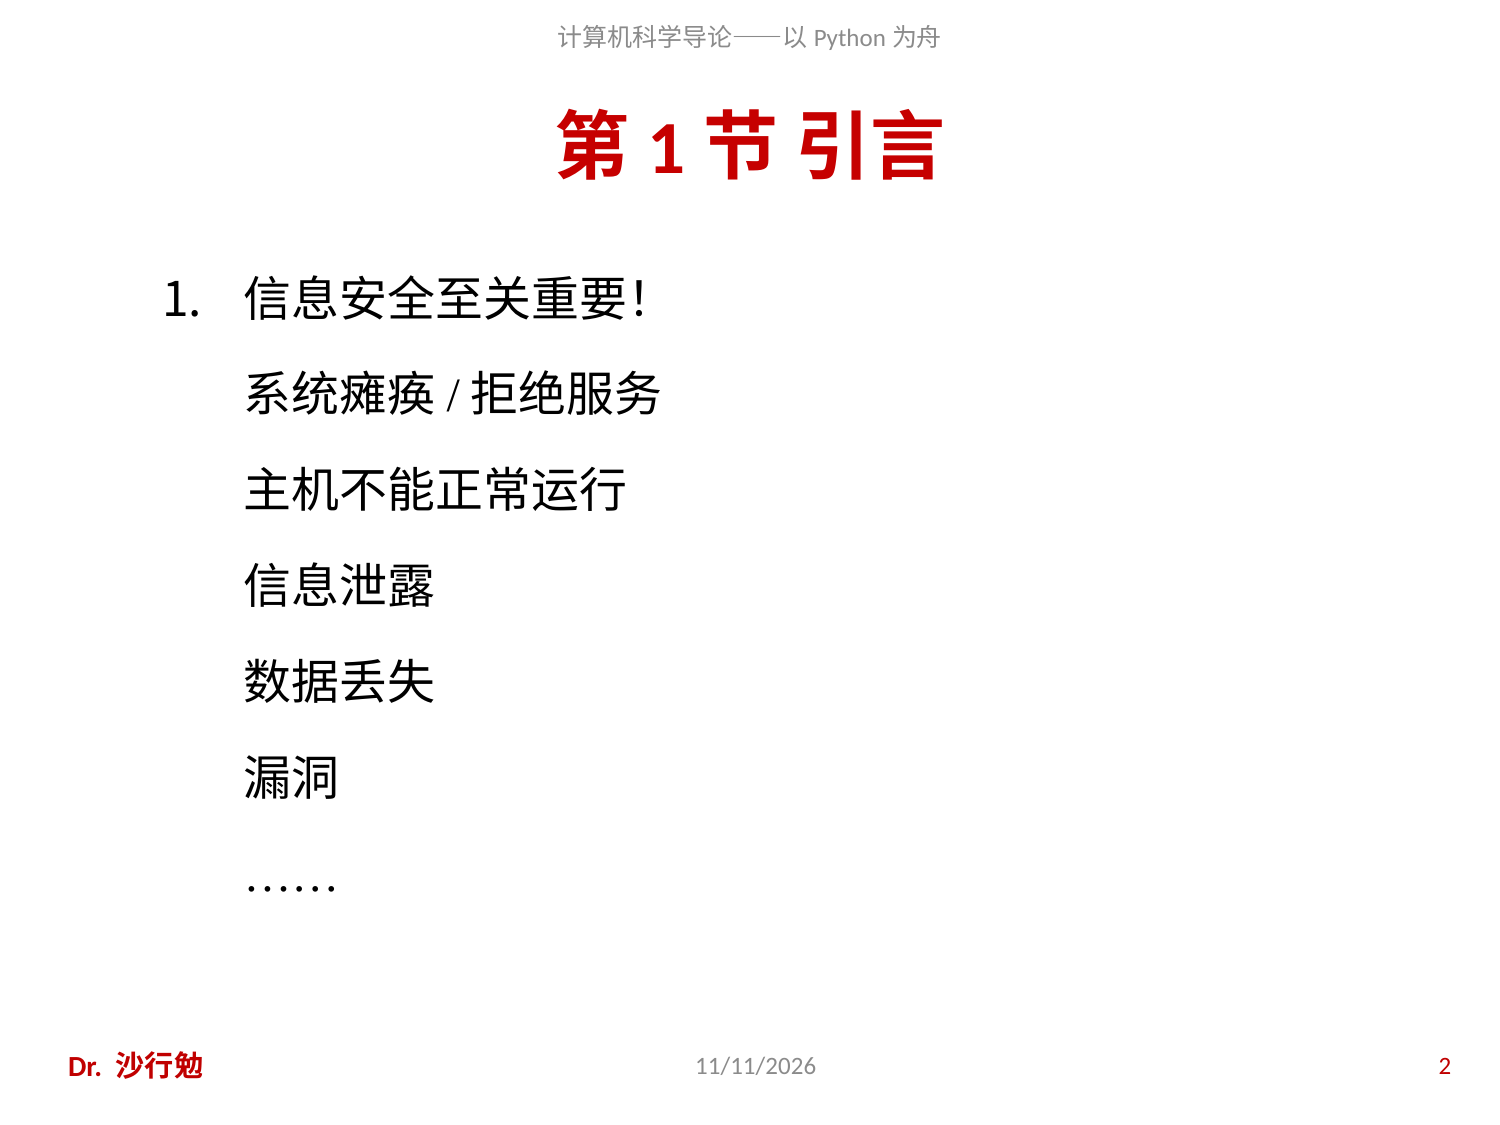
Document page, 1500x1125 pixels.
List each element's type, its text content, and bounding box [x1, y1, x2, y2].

list 信息安全至关重要！ 系统瘫痪/拒绝服务 主机不能正常运行 信息泄露 数据丢失 漏洞 …… [147, 231, 1376, 1005]
title 第1节 引言 [75, 79, 1425, 209]
slide_number 2 [1116, 1035, 1467, 1095]
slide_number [501, 1035, 1010, 1095]
footer Dr. 沙行勉 [53, 1035, 386, 1095]
